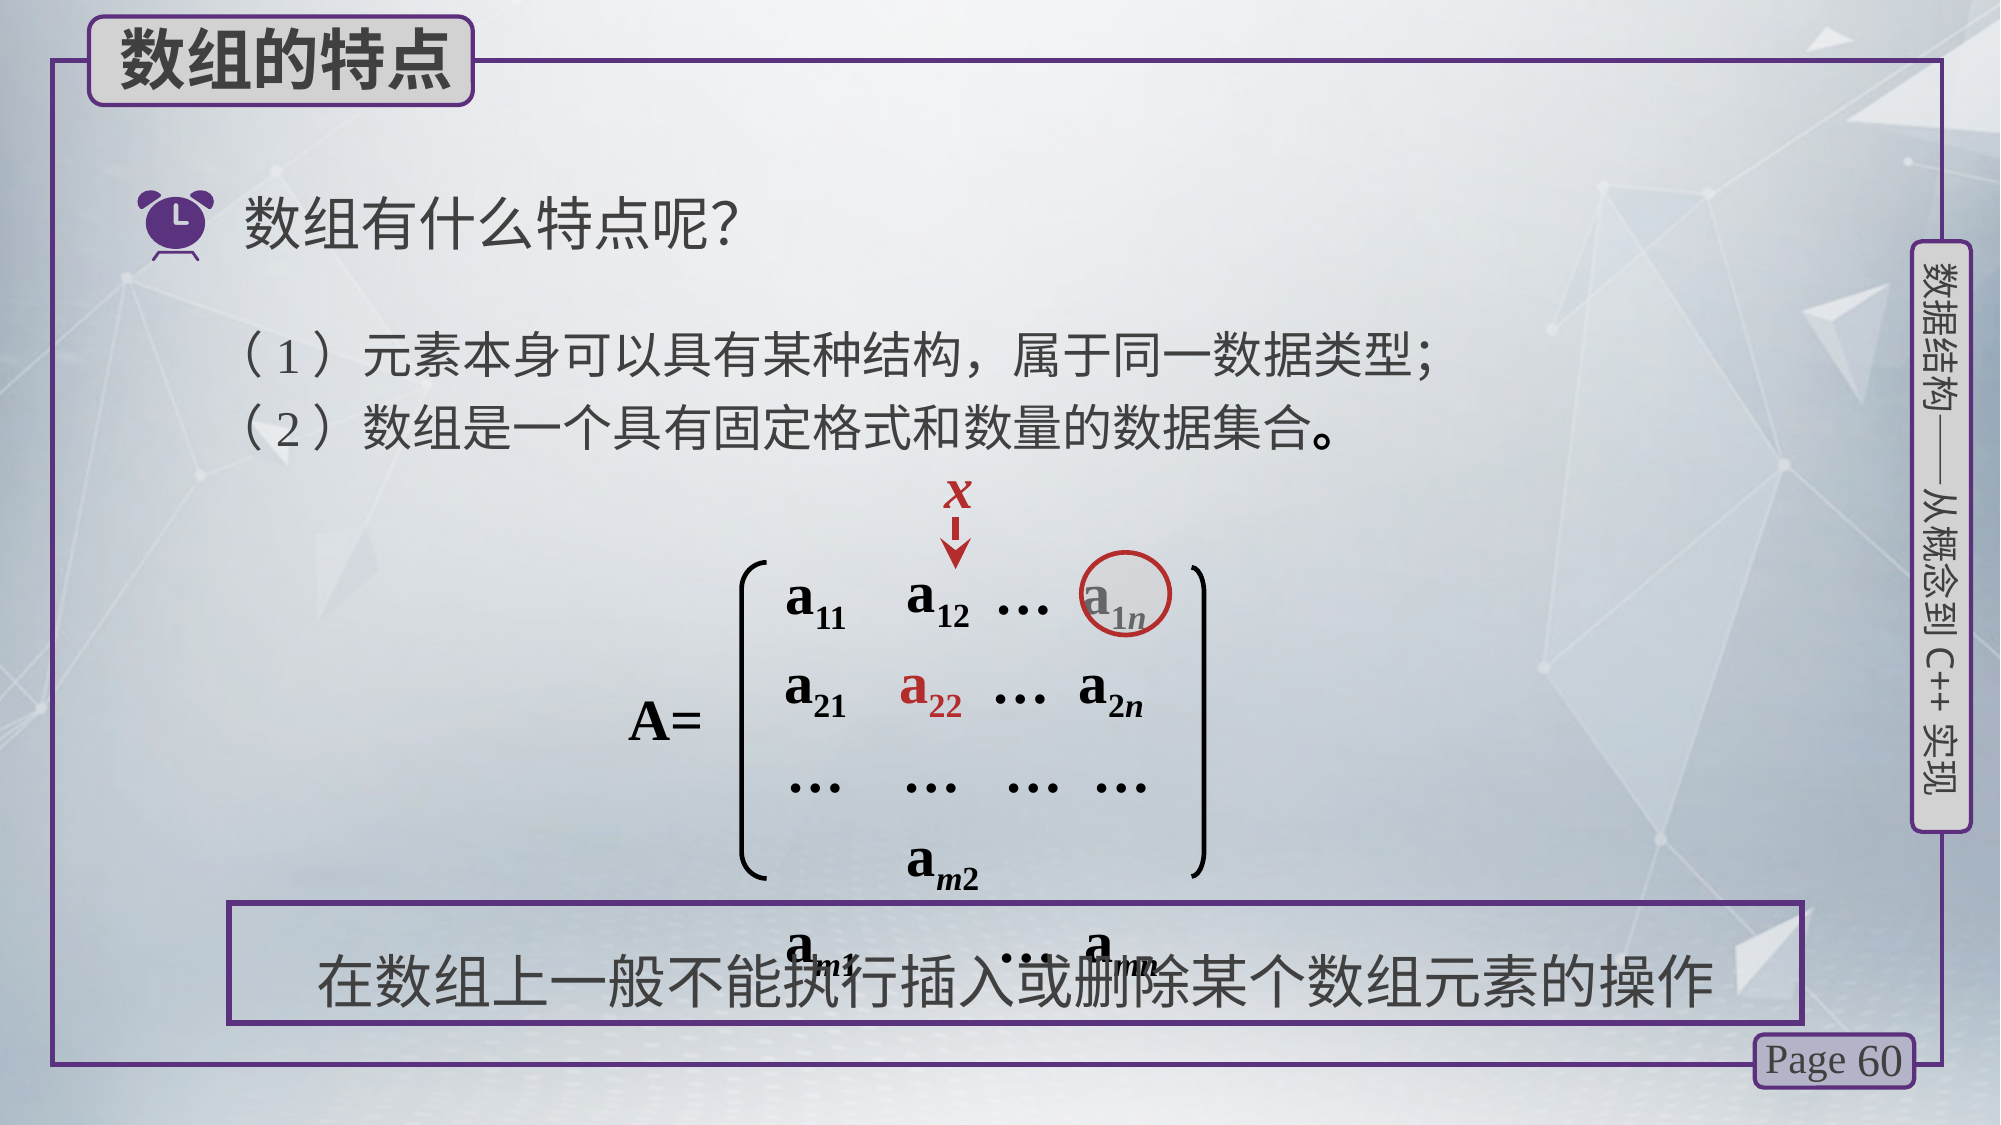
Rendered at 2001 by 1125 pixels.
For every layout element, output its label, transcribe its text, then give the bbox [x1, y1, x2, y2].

text_box [1191, 729, 1205, 877]
text_box [87, 15, 464, 107]
text_box [741, 562, 767, 879]
text_box a21 a22 … a2n [784, 621, 906, 729]
text_box [1081, 552, 1170, 636]
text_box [137, 179, 1319, 266]
text_box 在数组上一般不能执行插入或删除某个数组元素的操作 [229, 903, 1803, 1023]
text_box （1）元素本身可以具有某种结构，属于同一数据类型； （2）数组是一个具有固定格式和数量的数据集合。 [213, 303, 1577, 464]
text_box [1191, 567, 1205, 621]
text_box A= [629, 674, 708, 772]
text_box a11 … a1n … … … … am1 … amn [698, 533, 1224, 903]
text_box a12 am2 [906, 531, 1002, 902]
text_box a21 a22 … a2n [1002, 621, 1209, 729]
picture [0, 0, 2000, 1125]
text_box 数组的特点 [104, 10, 485, 105]
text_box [929, 442, 992, 570]
